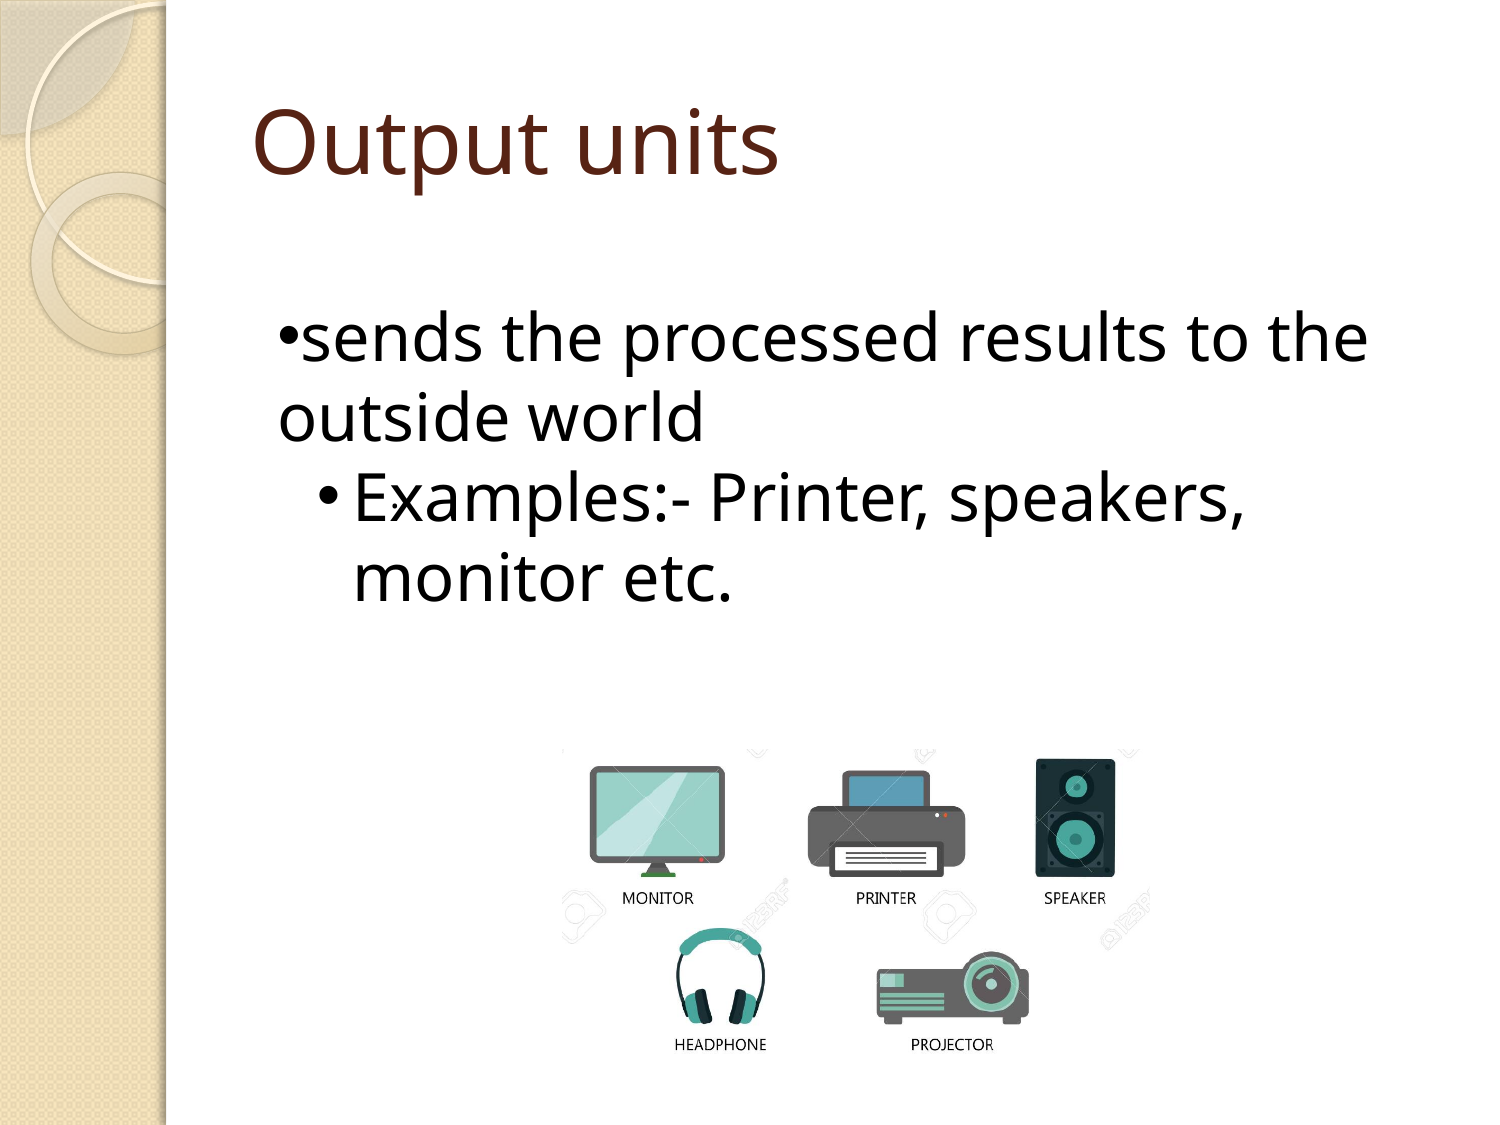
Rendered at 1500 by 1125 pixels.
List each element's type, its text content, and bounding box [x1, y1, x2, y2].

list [562, 749, 1150, 1058]
text_box sends the processed results to the outside world Examples:- Printer, speakers, monitor etc. [262, 287, 1475, 622]
title Output units [235, 45, 1466, 233]
